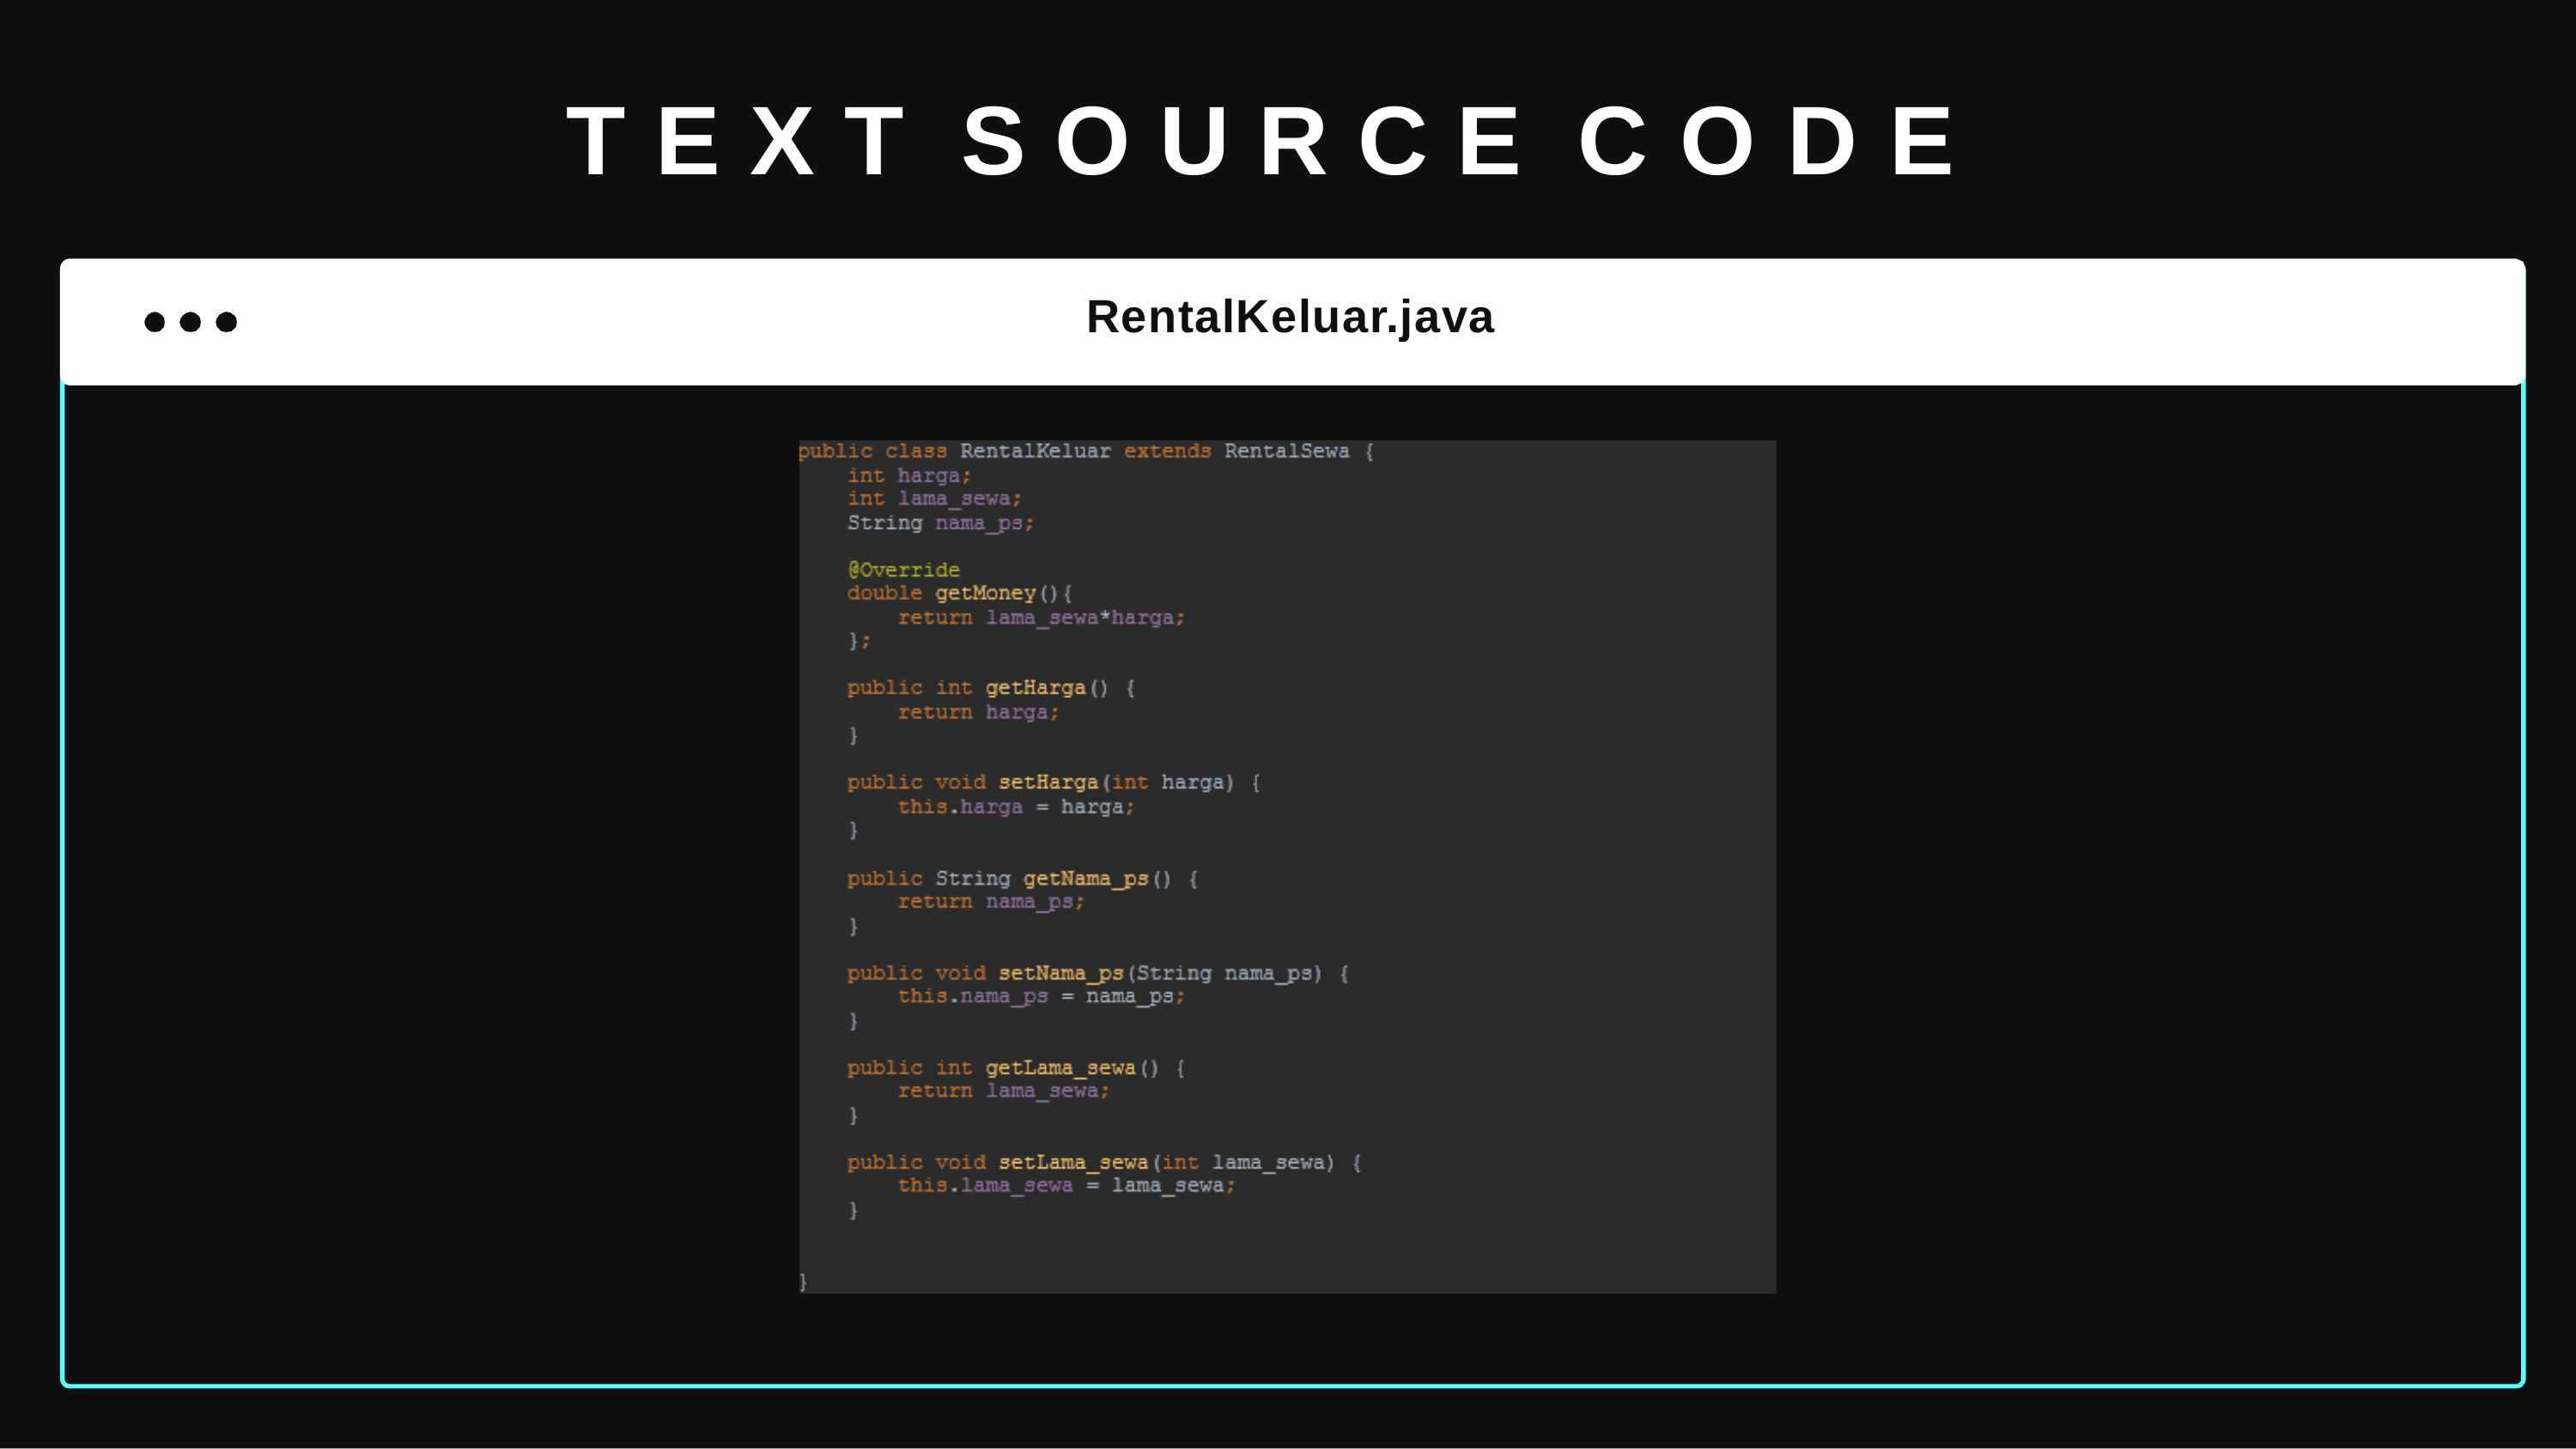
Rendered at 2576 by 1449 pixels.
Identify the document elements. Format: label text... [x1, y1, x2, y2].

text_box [59, 258, 2526, 1389]
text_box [143, 311, 1777, 1294]
text_box TEXT SOURCE CODE [564, 76, 1985, 195]
